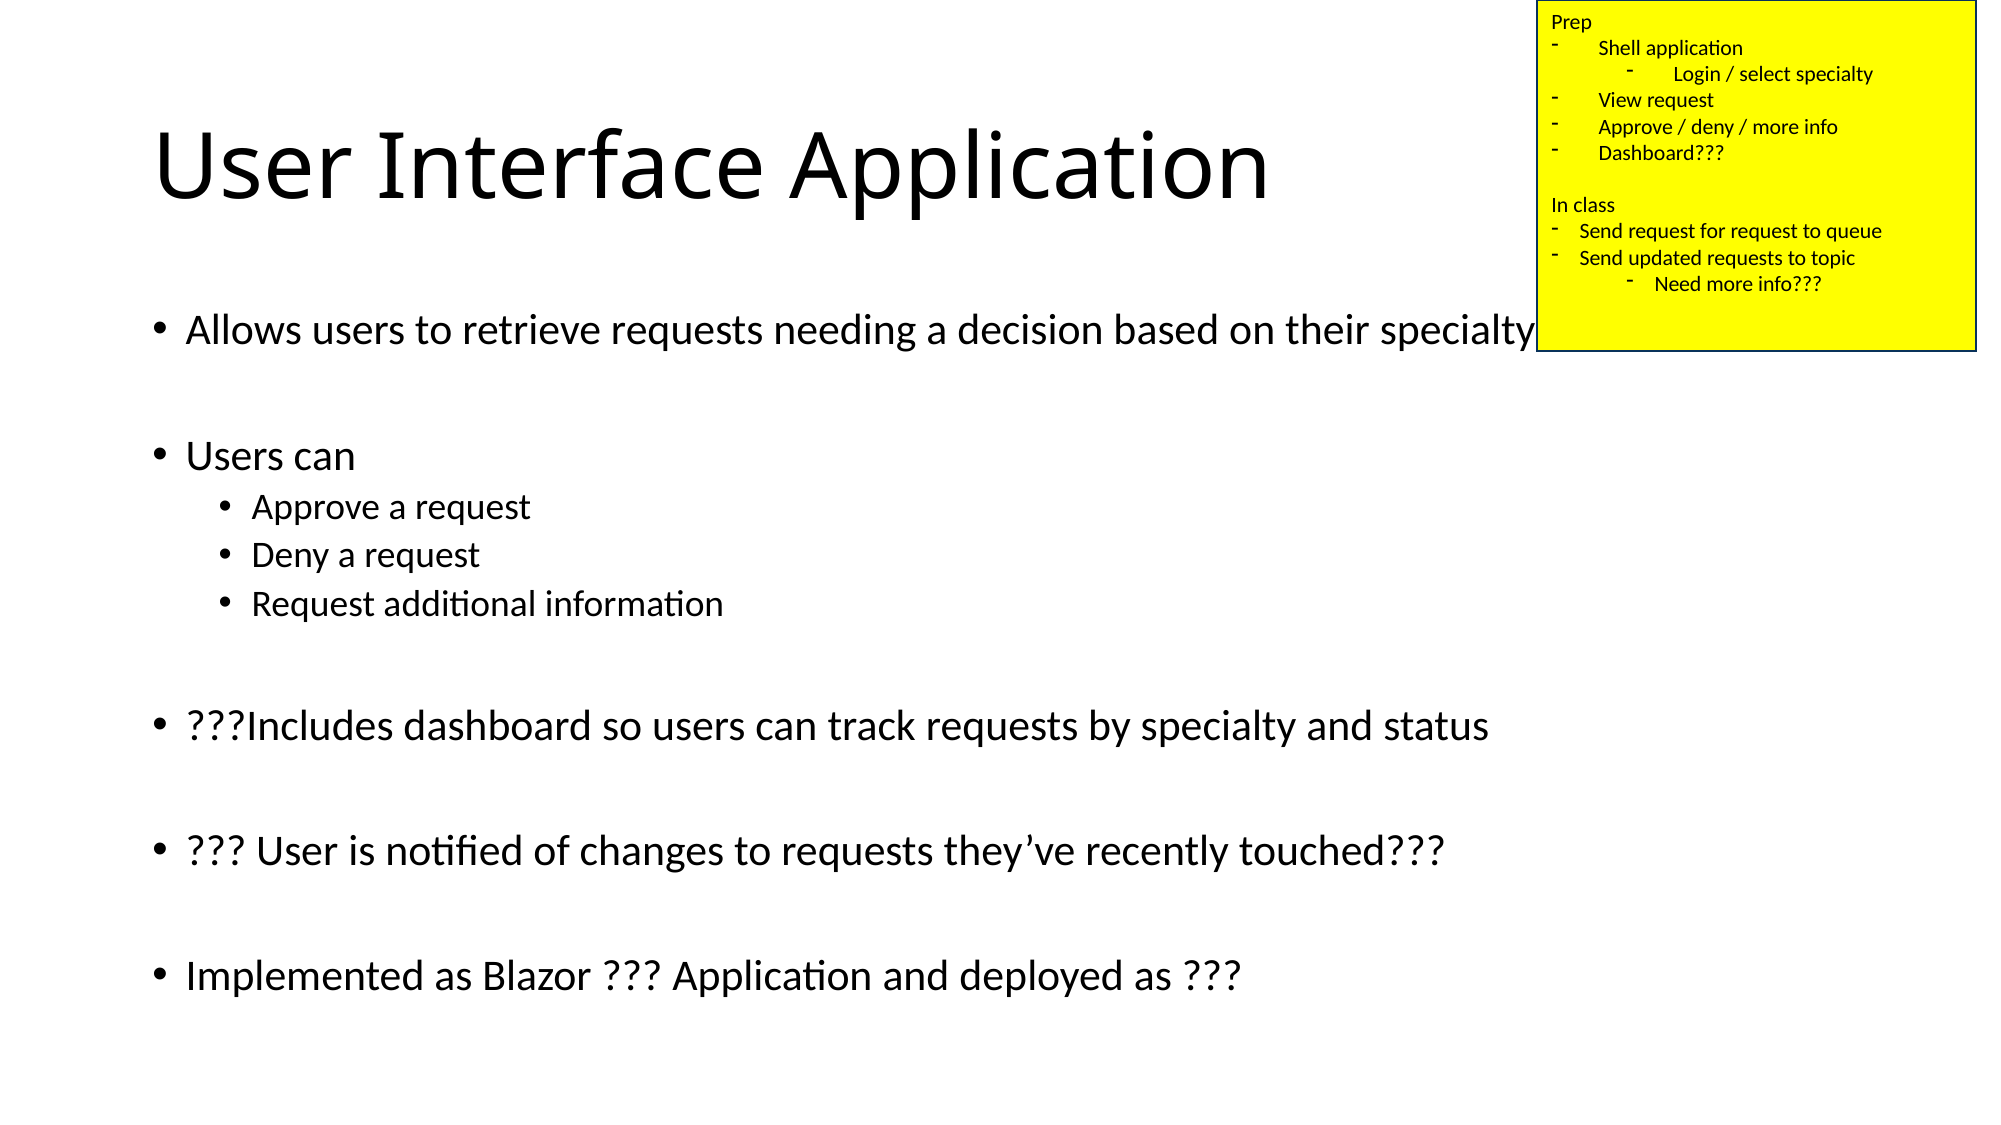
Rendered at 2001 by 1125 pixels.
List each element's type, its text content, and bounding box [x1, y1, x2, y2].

text_box Prep Shell application Login / select specialty View request Approve / deny / more info Dashboard??? In class Send request for request to queue Send updated requests to topic Need more info??? [1536, 0, 1977, 352]
list Allows users to retrieve requests needing a decision based on their specialty Users can Approve a request Deny a request Request additional information ???Includes dashboard so users can track requests by specialty and status ??? User is notified of changes to requests they’ve recently touched??? Implemented as Blazor ??? Application and deployed as ??? [137, 299, 1863, 1014]
title User Interface Application [137, 59, 1536, 278]
